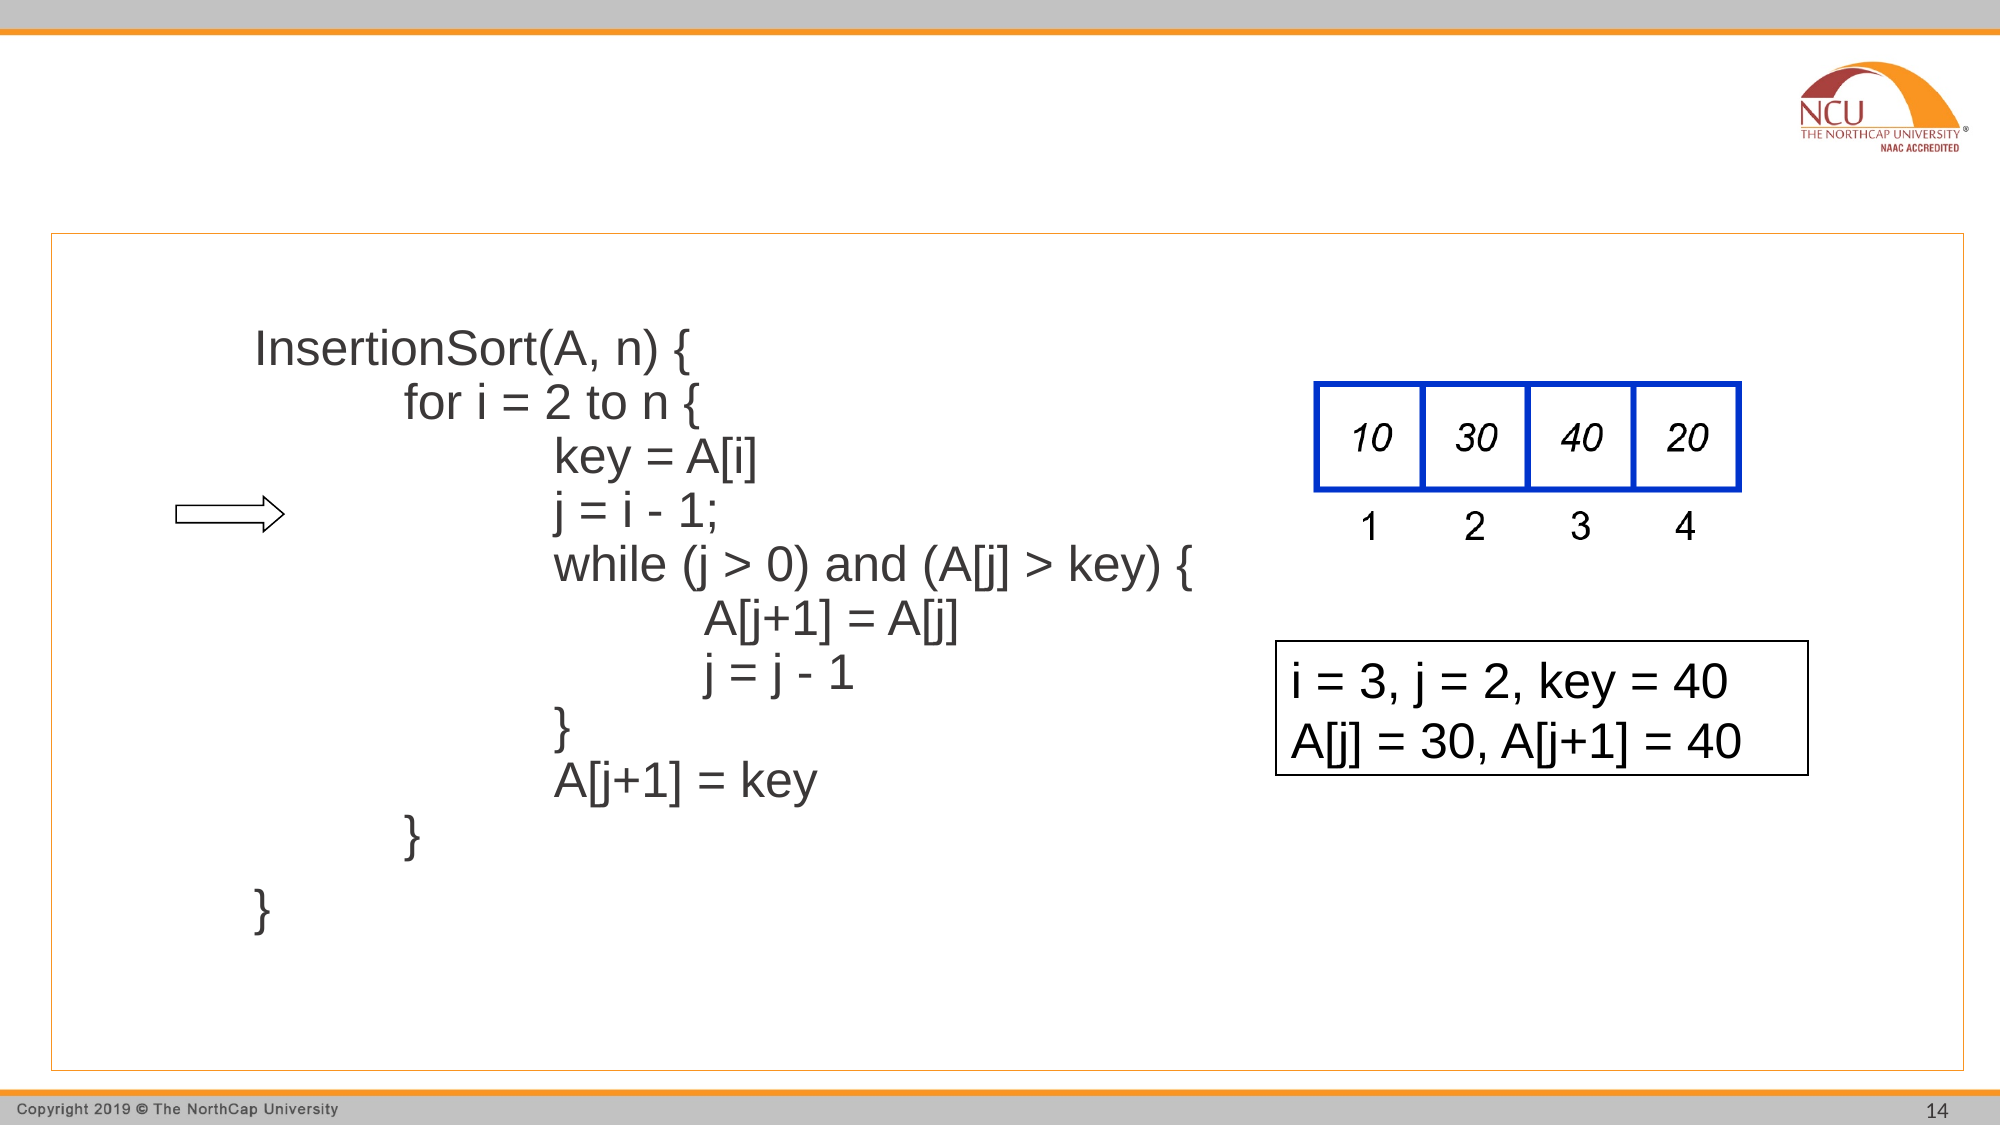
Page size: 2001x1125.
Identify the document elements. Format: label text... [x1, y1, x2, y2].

text_box i = 3, j = 2, key = 40 A[j] = 30, A[j+1] = 40 [1276, 640, 1809, 776]
list InsertionSort(A, n) { for i = 2 to n { key = A[i] j = i - 1; while (j > 0) and (A[j] > key) { A[j+1] = A[j] j = j - 1 } A[j+1] = key } } [51, 233, 1964, 1071]
picture [0, 0, 2000, 1125]
slide_number 14 [1791, 1094, 1964, 1125]
text_box [176, 496, 284, 532]
